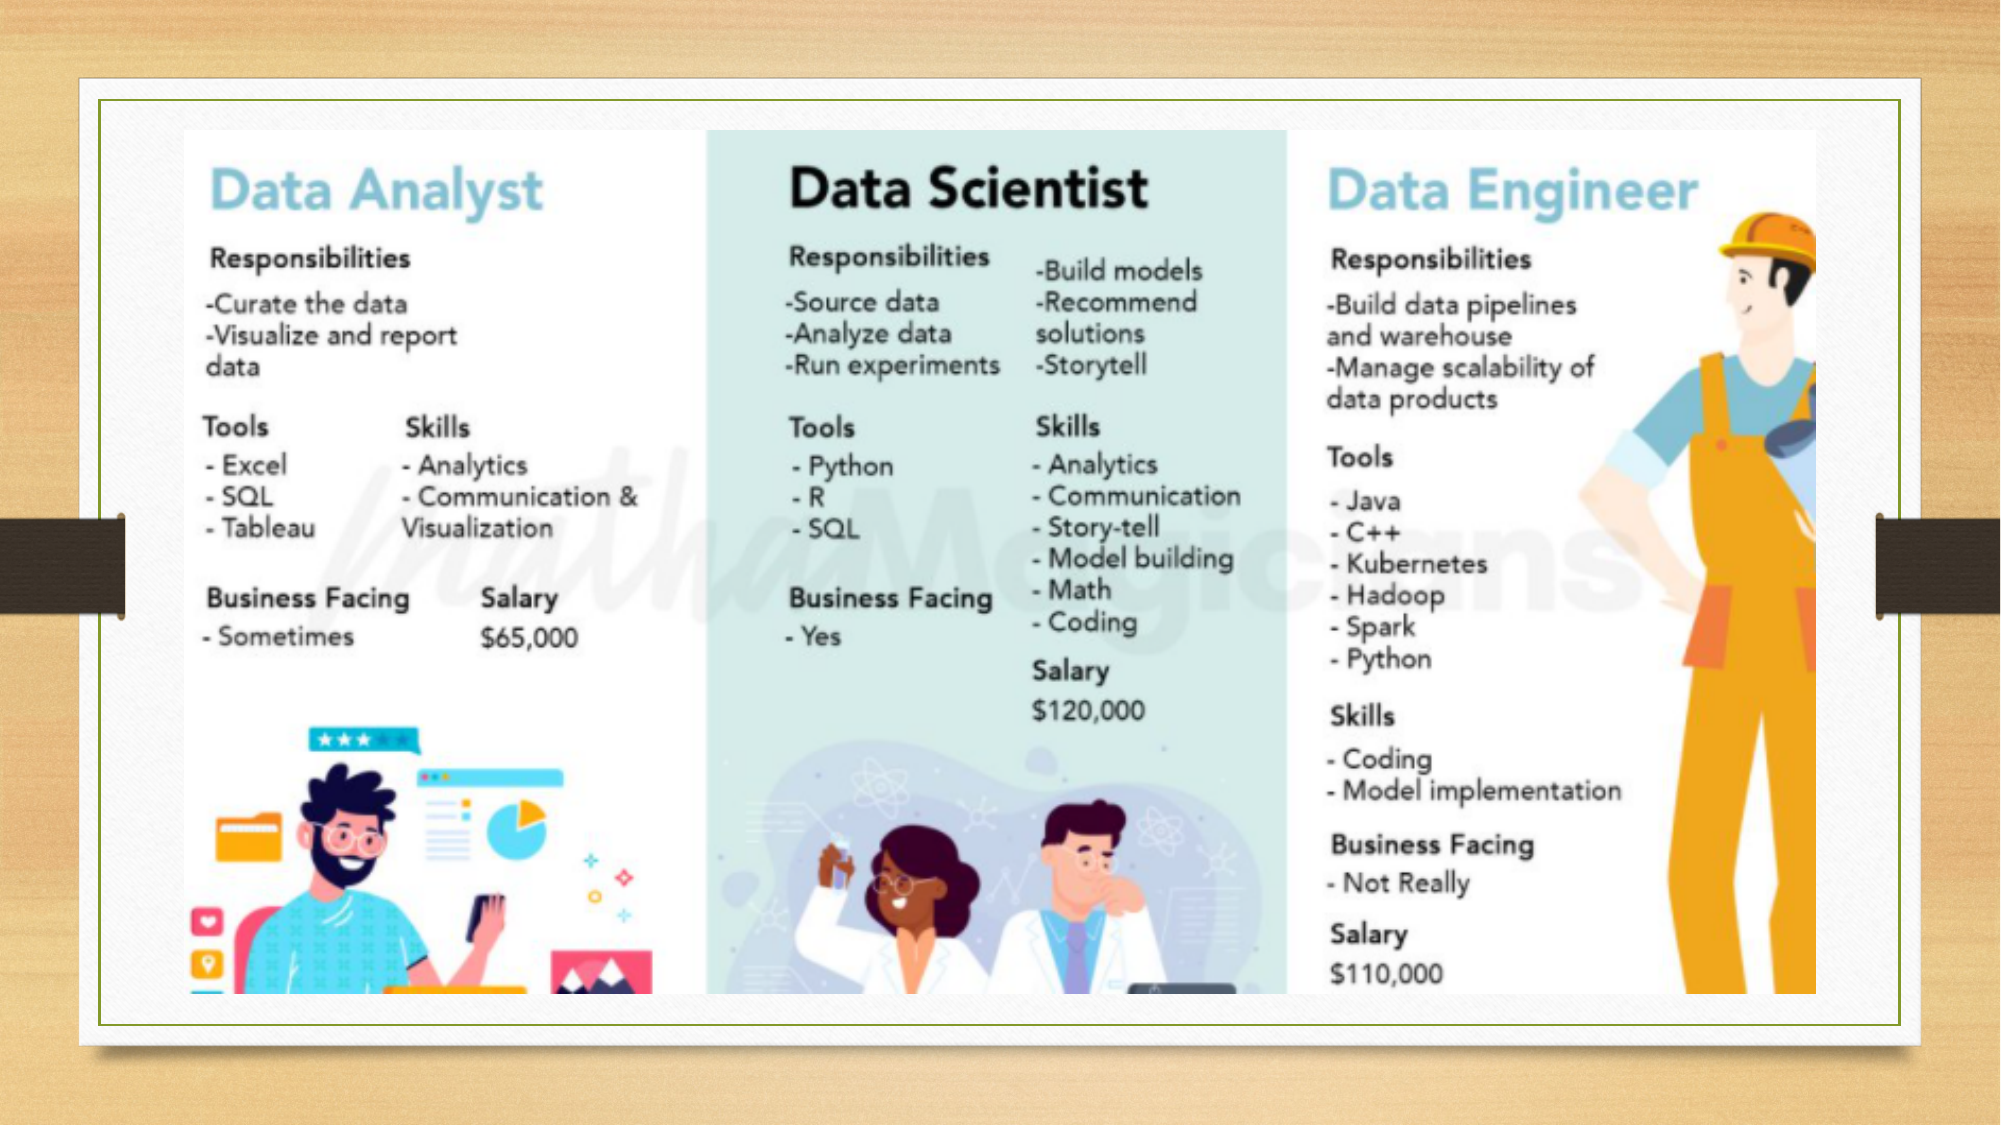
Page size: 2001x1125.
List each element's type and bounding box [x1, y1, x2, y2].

list [184, 130, 1816, 995]
picture [0, 0, 2001, 1125]
